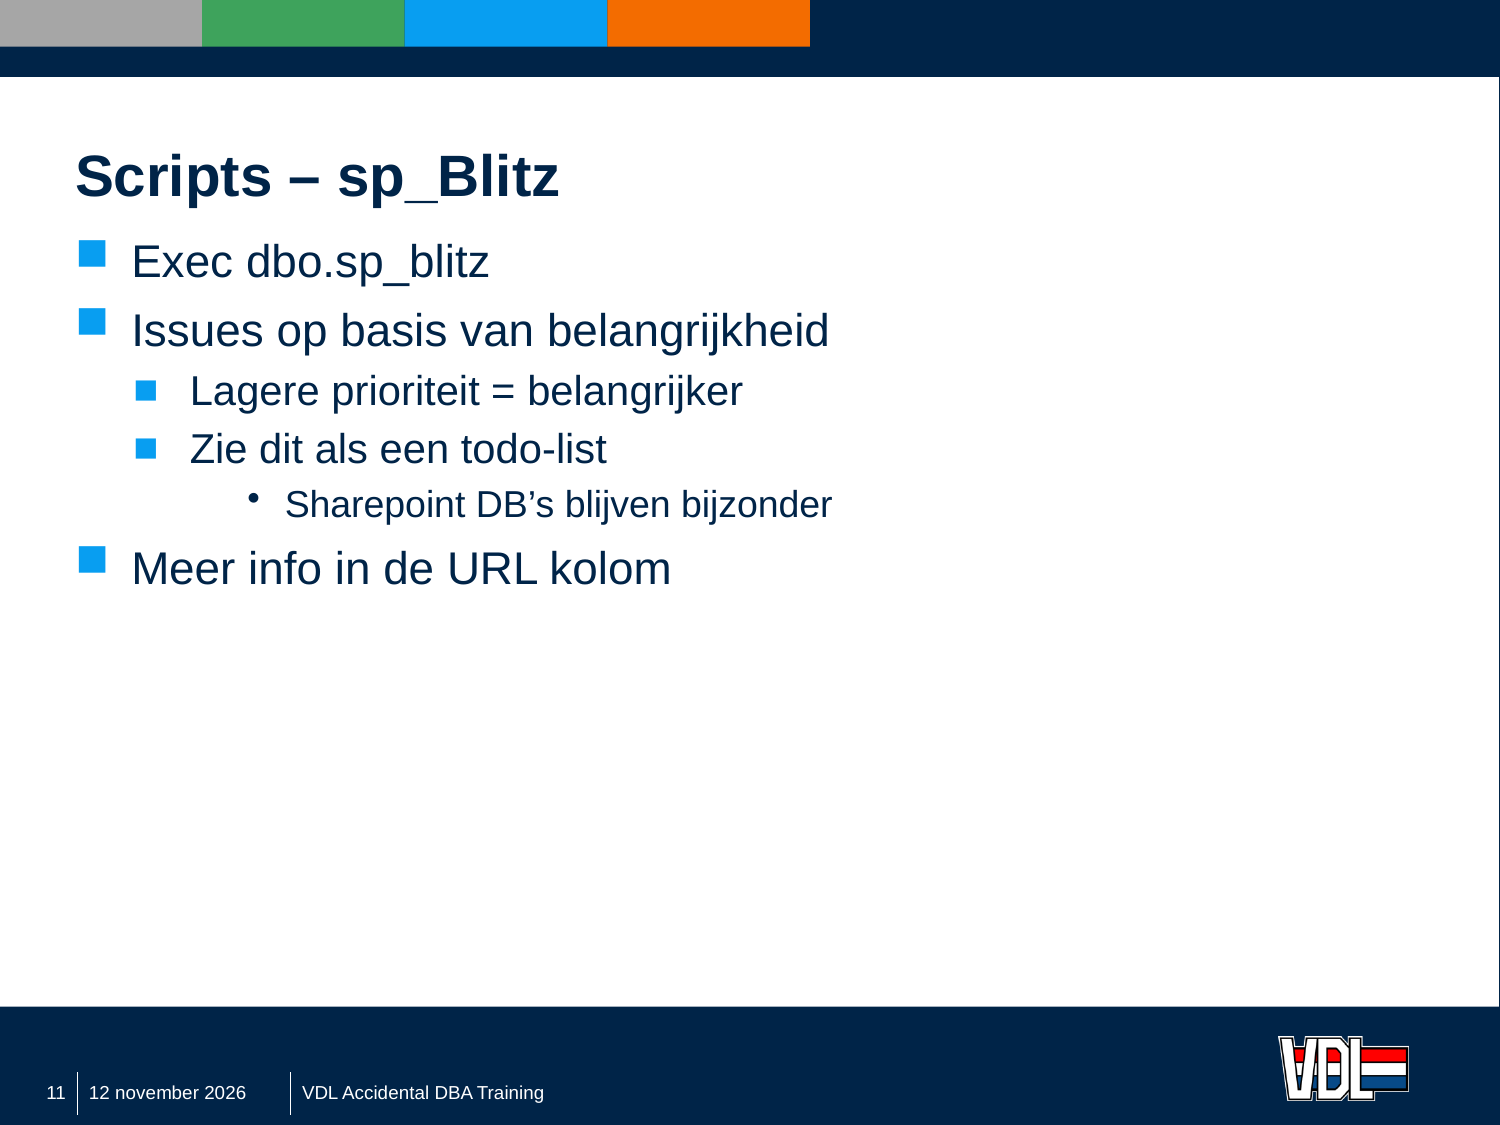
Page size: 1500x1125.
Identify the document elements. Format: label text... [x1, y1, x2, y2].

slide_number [89, 1080, 278, 1111]
list Exec dbo.sp_blitz Issues op basis van belangrijkheid Lagere prioriteit = belangrijker Zie dit als een todo-list Sharepoint DB’s blijven bijzonder Meer info in de URL kolom [74, 231, 1426, 977]
title Scripts – sp_Blitz [74, 77, 1426, 209]
picture [1278, 1036, 1409, 1101]
slide_number 11 [0, 1080, 66, 1111]
footer VDL Accidental DBA Training [302, 1080, 1258, 1111]
